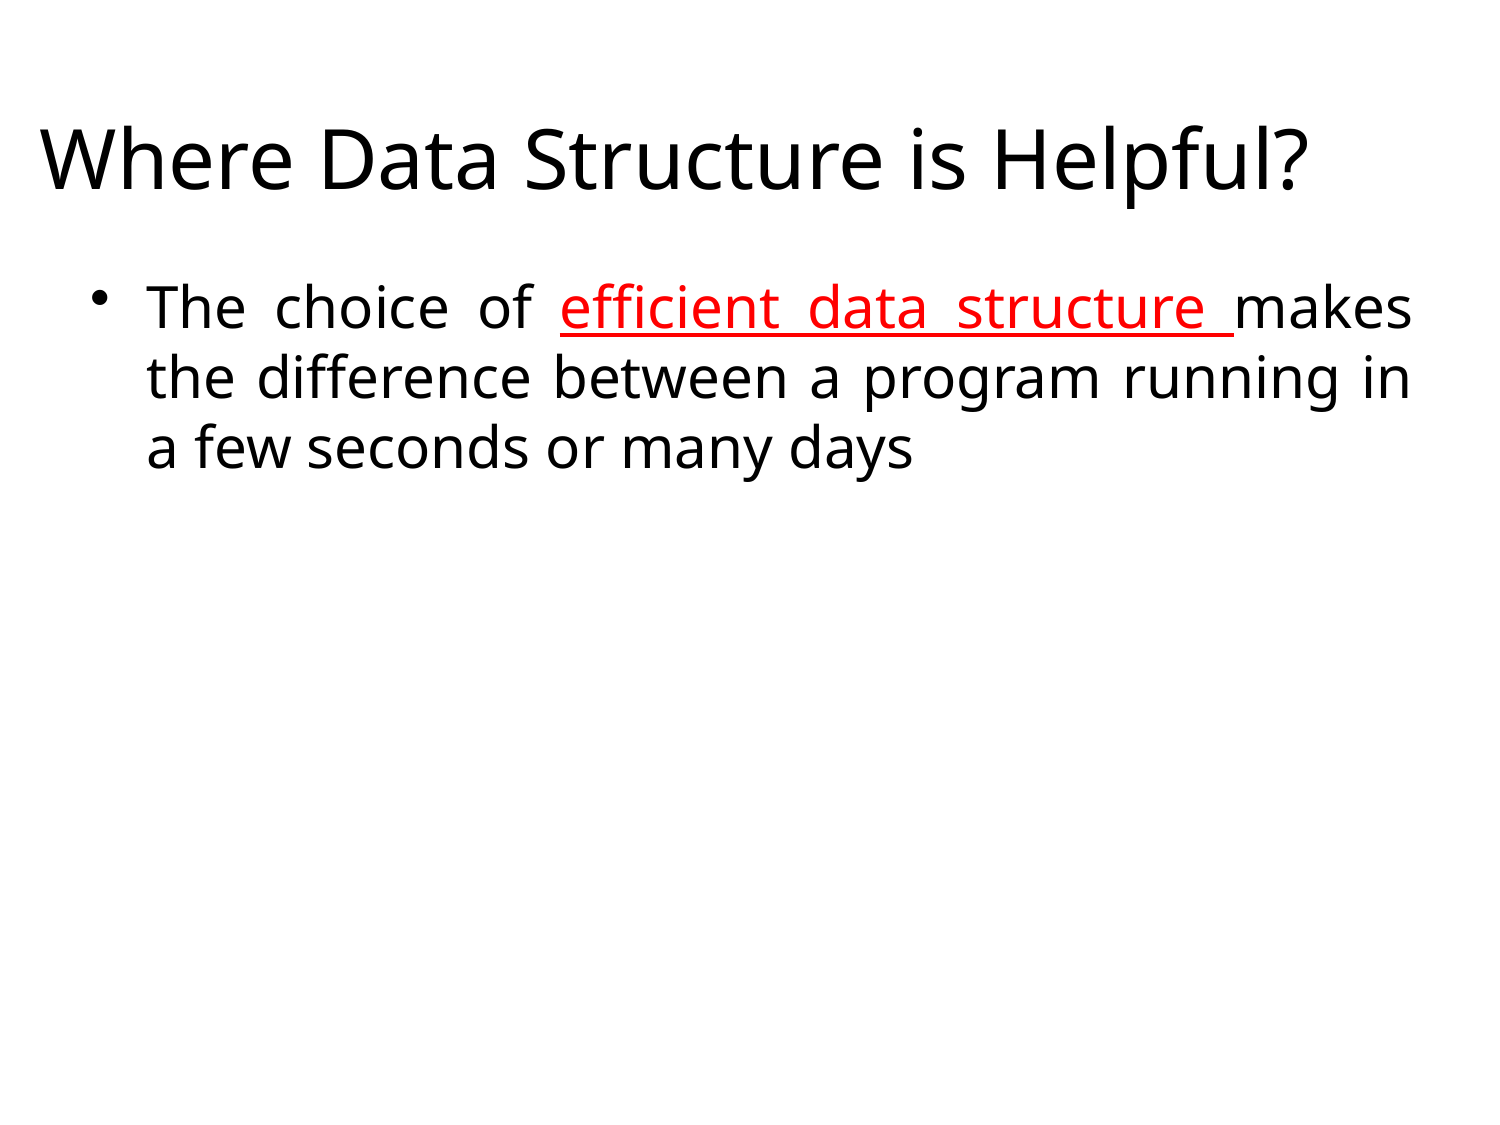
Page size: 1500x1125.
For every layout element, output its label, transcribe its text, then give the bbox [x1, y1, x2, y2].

title Where Data Structure is Helpful? [24, 75, 1375, 238]
list The choice of efficient data structure makes the difference between a program running in a few seconds or many days [75, 262, 1428, 1007]
